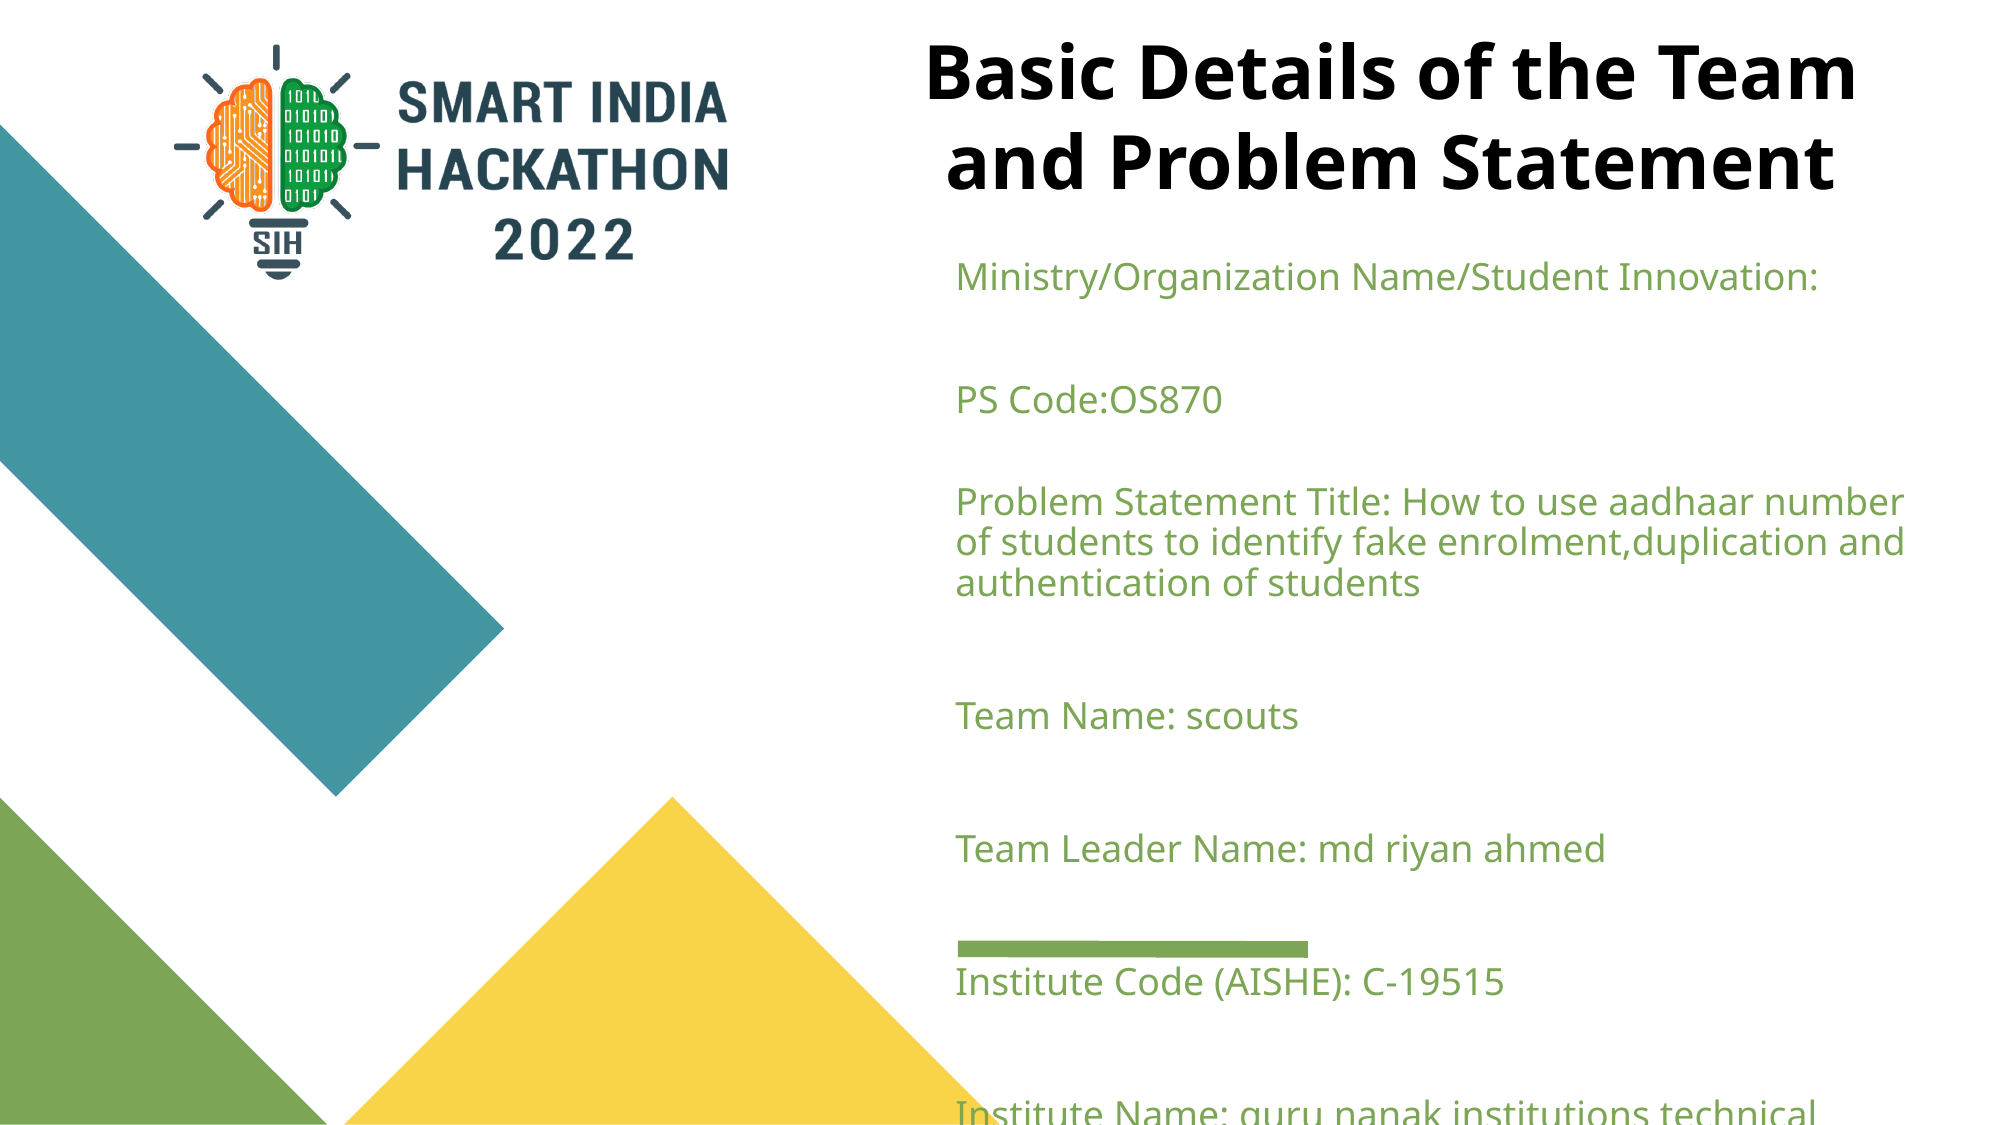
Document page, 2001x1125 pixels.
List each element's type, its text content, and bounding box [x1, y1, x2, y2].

title Basic Details of the Team and Problem Statement [861, 24, 1922, 214]
list Ministry/Organization Name/Student Innovation: PS Code:OS870 Problem Statement Title: How to use aadhaar number of students to identify fake enrolment,duplication and authentication of students Team Name: scouts Team Leader Name: md riyan ahmed Institute Code (AISHE): C-19515 Institute Name: guru nanak institutions technical campus Theme Name: [955, 258, 1947, 1066]
picture [169, 41, 733, 284]
